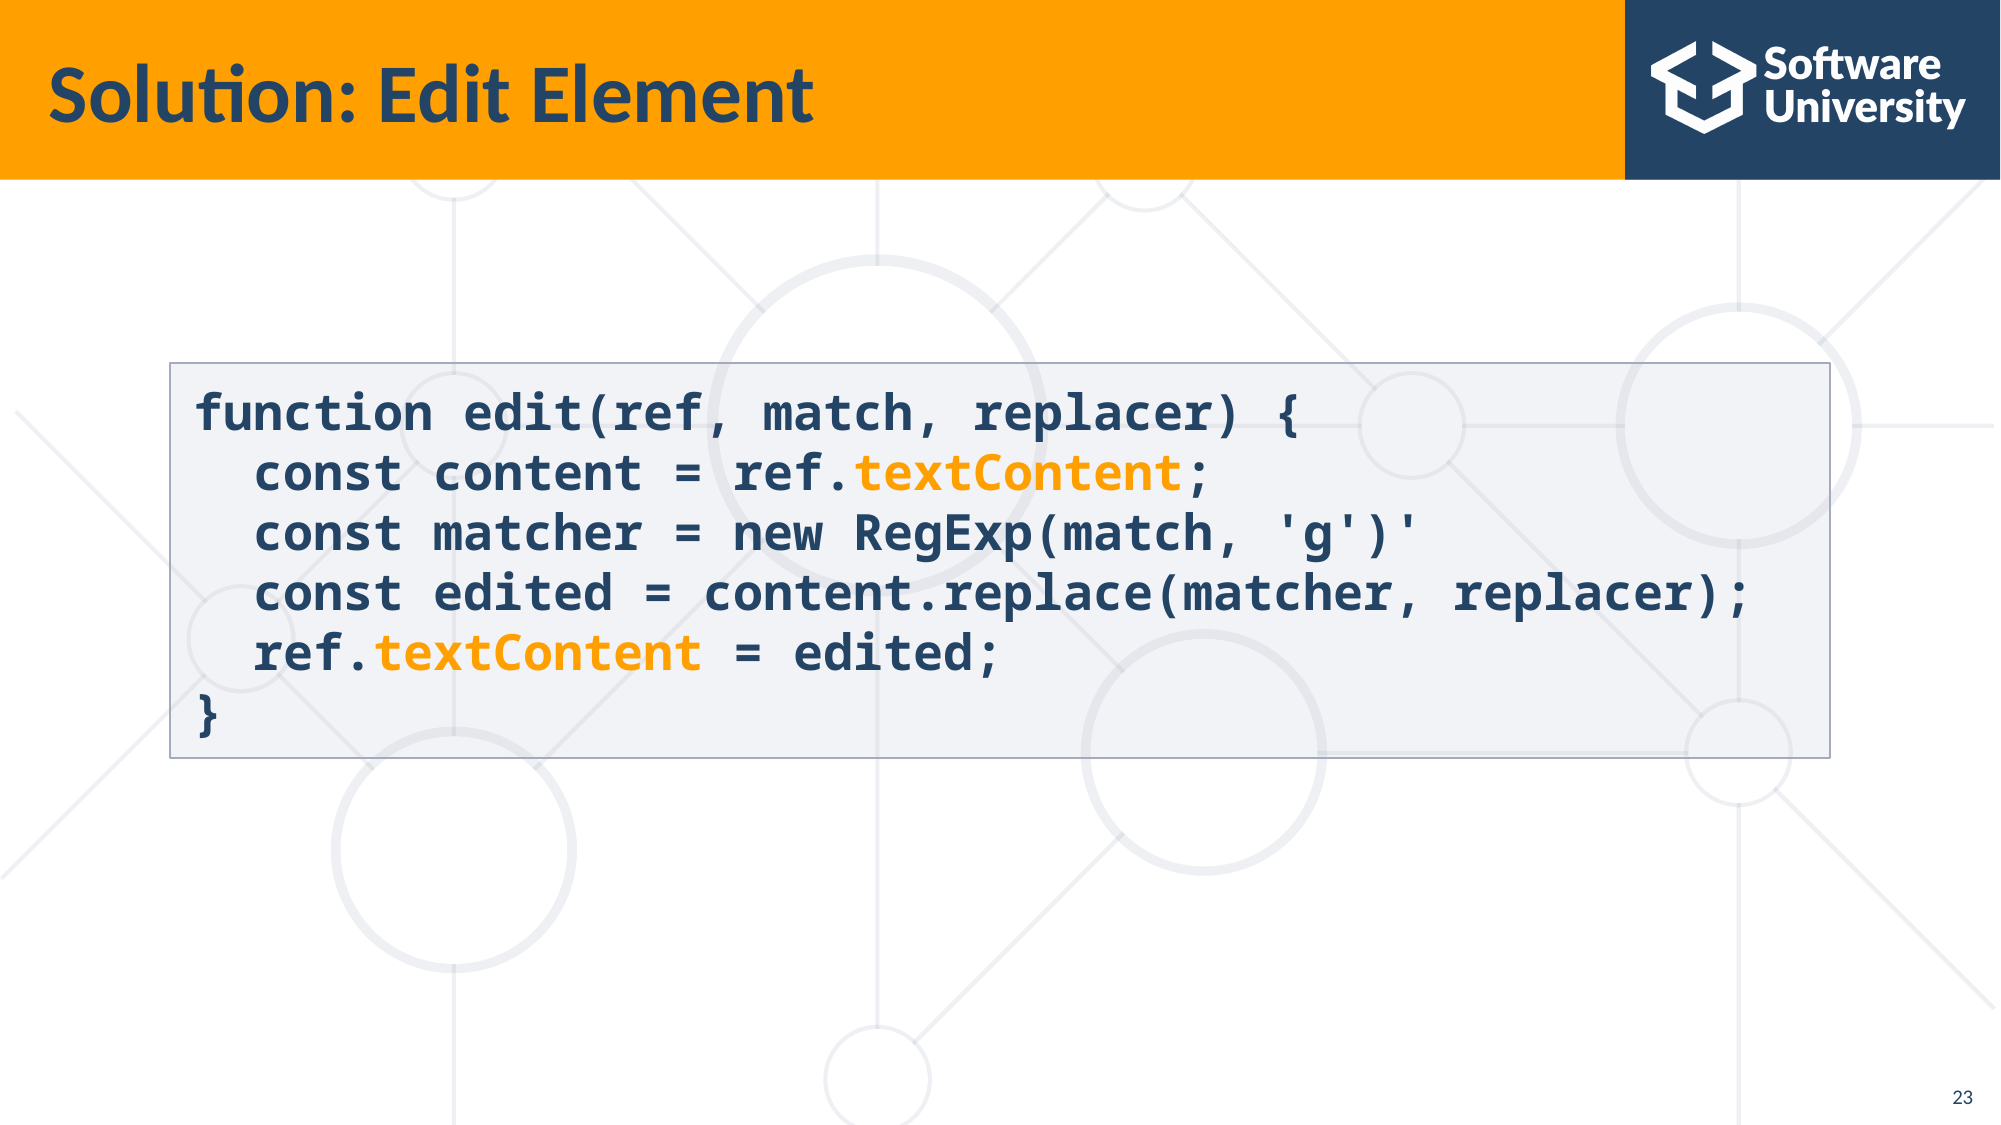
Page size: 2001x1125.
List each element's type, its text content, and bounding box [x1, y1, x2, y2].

slide_number 23 [1927, 1067, 1989, 1117]
picture [1651, 41, 1966, 134]
title Solution: Edit Element [31, 16, 1625, 162]
text_box function edit(ref, match, replacer) { const content = ref.textContent; const matcher = new RegExp(match, 'g')' const edited = content.replace(matcher, replacer); ref.textContent = edited; } [169, 362, 1831, 759]
